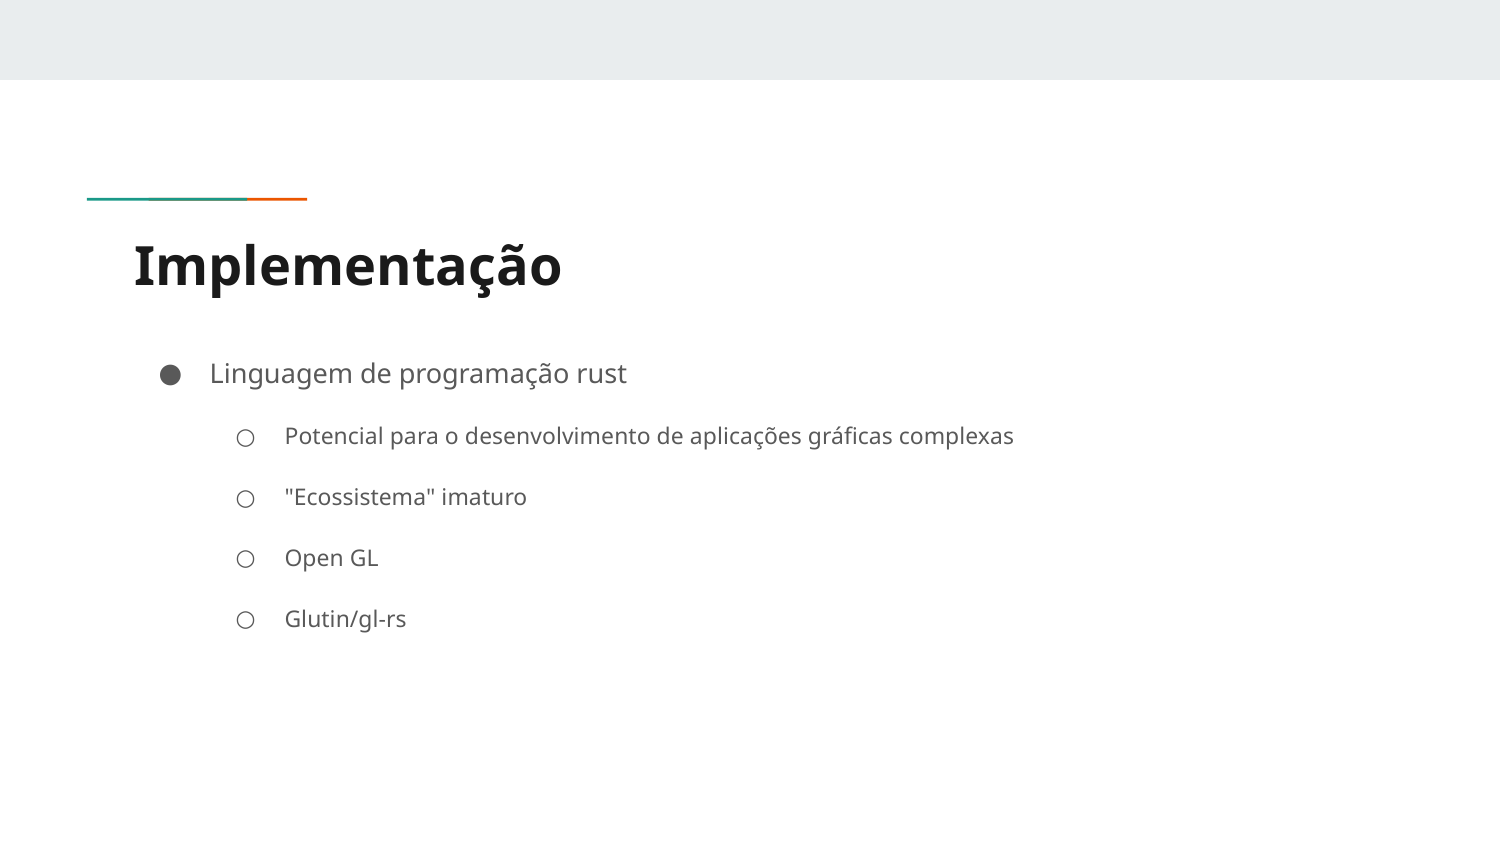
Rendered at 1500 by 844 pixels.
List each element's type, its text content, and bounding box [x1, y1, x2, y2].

title Implementação [119, 216, 1381, 305]
list Linguagem de programação rust Potencial para o desenvolvimento de aplicações gráficas complexas "Ecossistema" imaturo Open GL Glutin/gl-rs [119, 341, 1381, 712]
